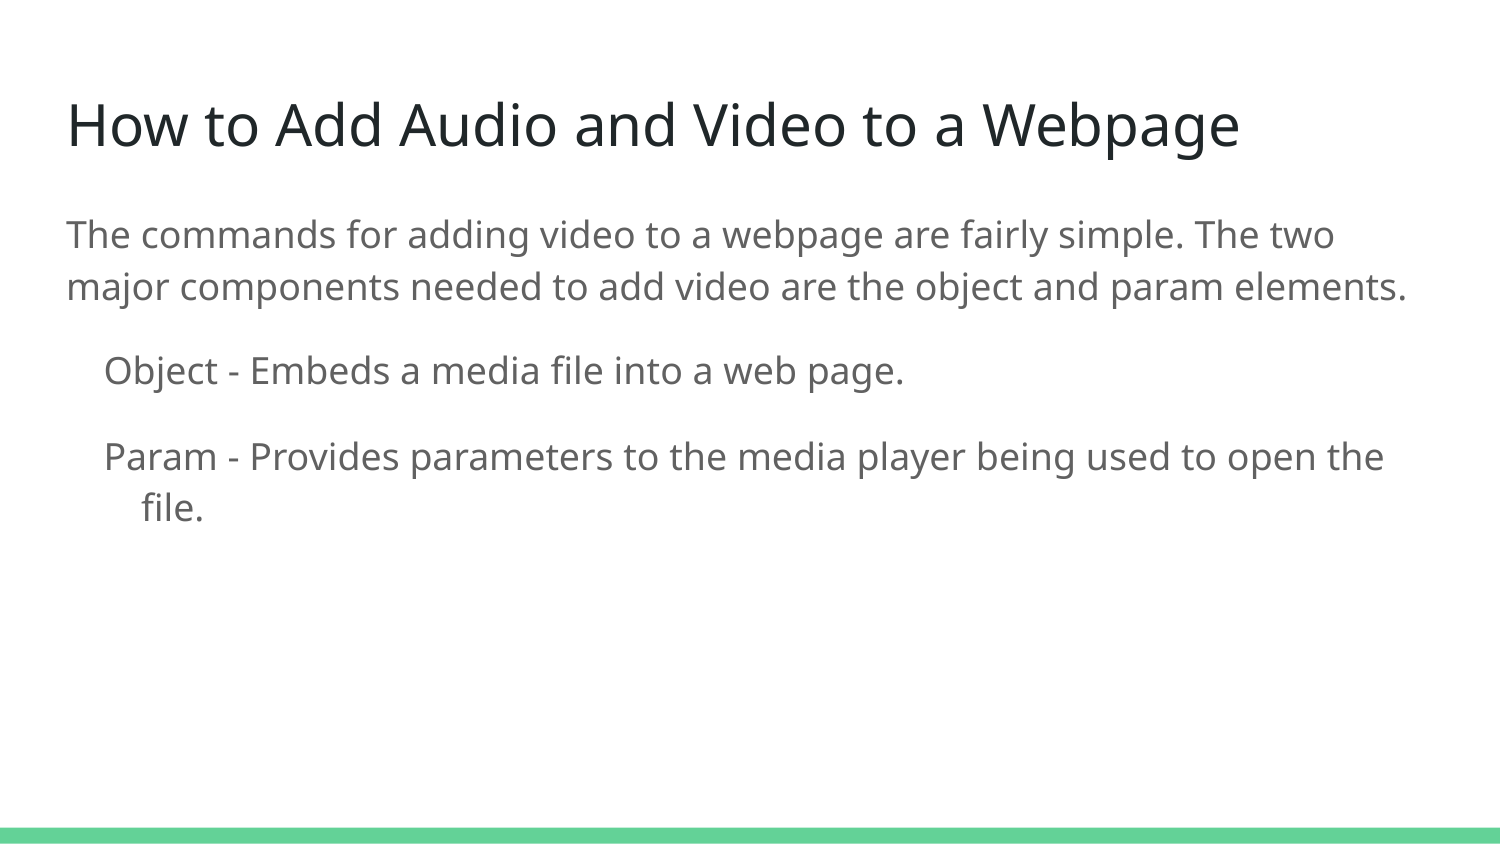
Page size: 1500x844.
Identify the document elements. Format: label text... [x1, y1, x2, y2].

title How to Add Audio and Video to a Webpage [51, 72, 1449, 167]
list The commands for adding video to a webpage are fairly simple. The two major components needed to add video are the object and param elements. Object - Embeds a media file into a web page. Param - Provides parameters to the media player being used to open the file. [51, 189, 1449, 750]
